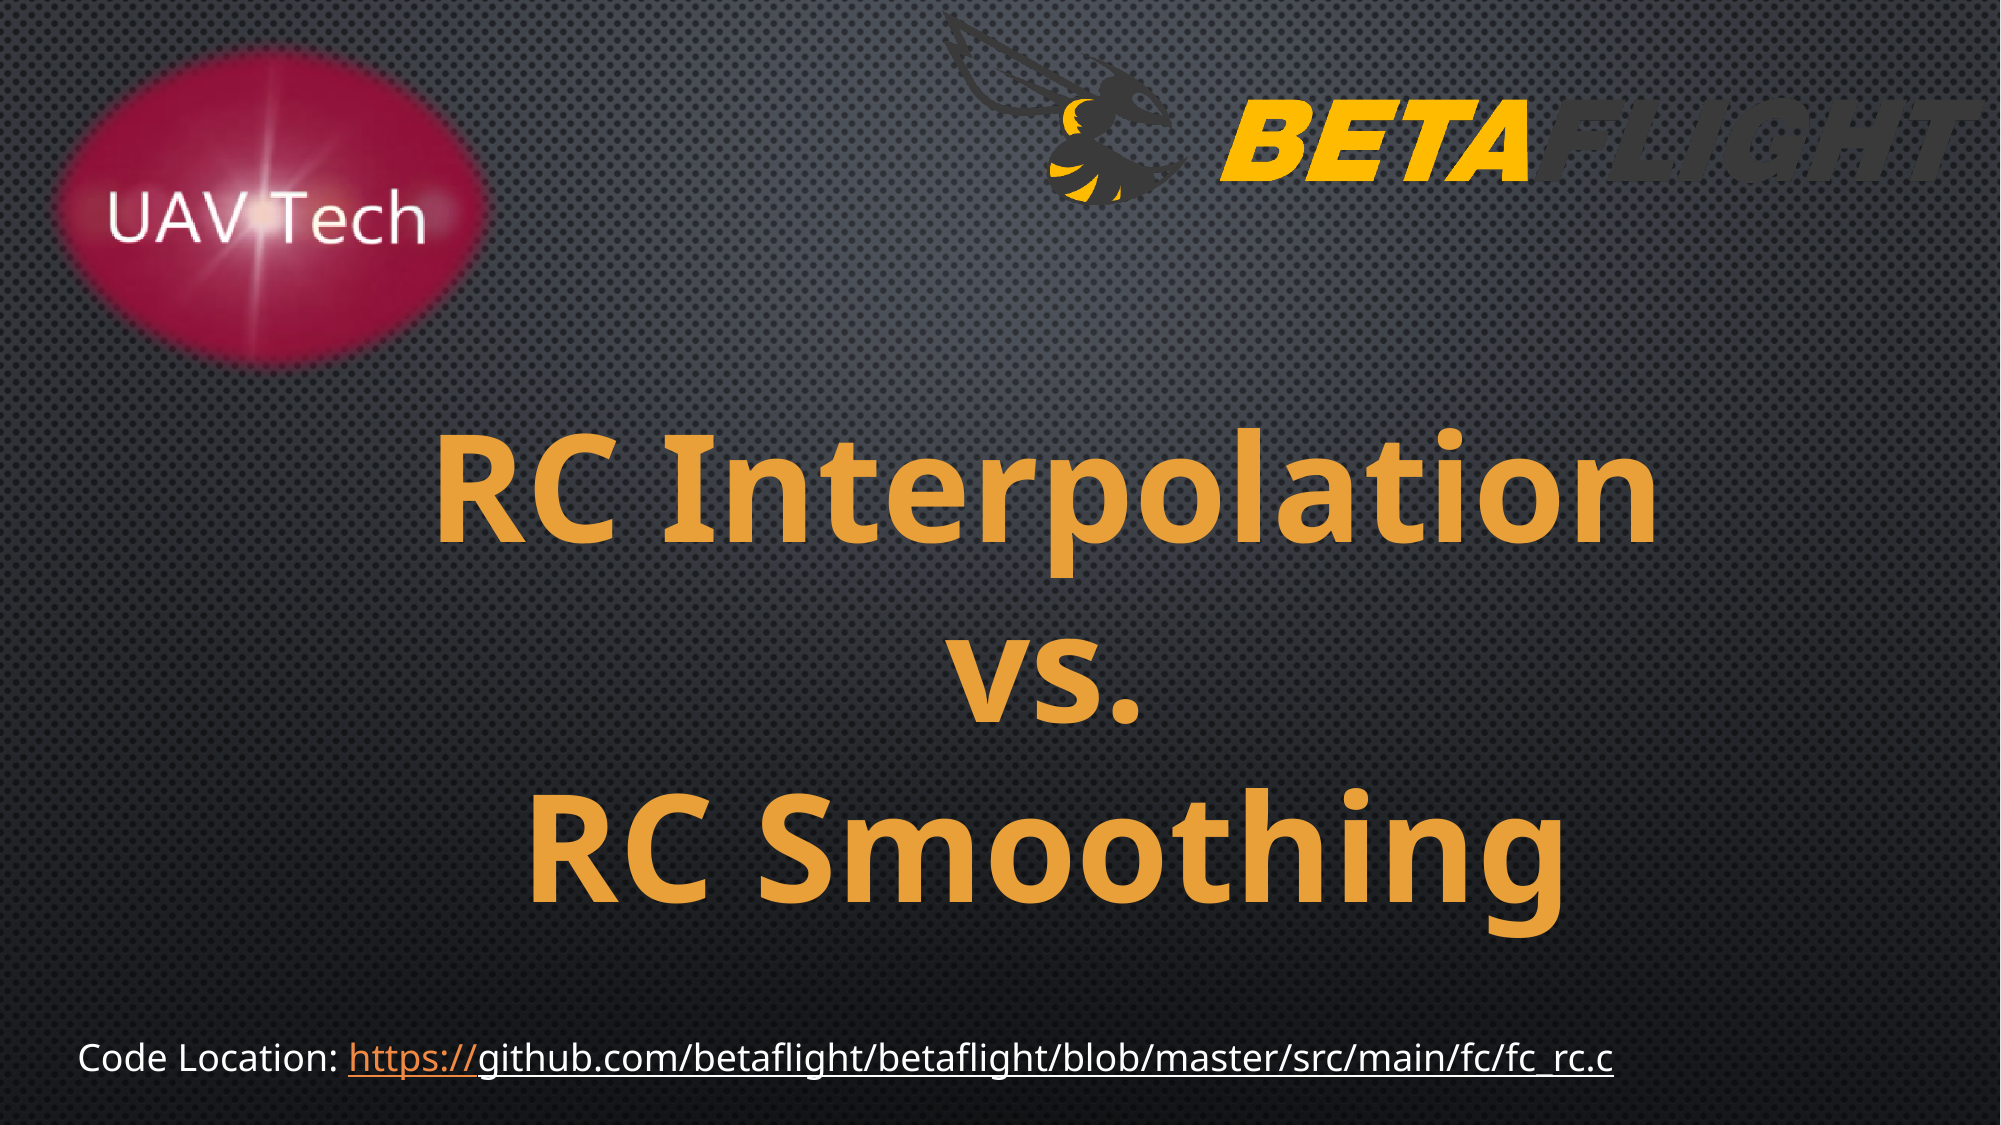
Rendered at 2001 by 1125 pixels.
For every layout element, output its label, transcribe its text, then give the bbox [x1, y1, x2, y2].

text_box Code Location: https://github.com/betaflight/betaflight/blob/master/src/main/fc/fc_rc.c [62, 1026, 1904, 1093]
picture [894, 0, 2000, 313]
picture [37, 30, 507, 385]
title RC Interpolation vs. RC Smoothing [272, 640, 1821, 941]
